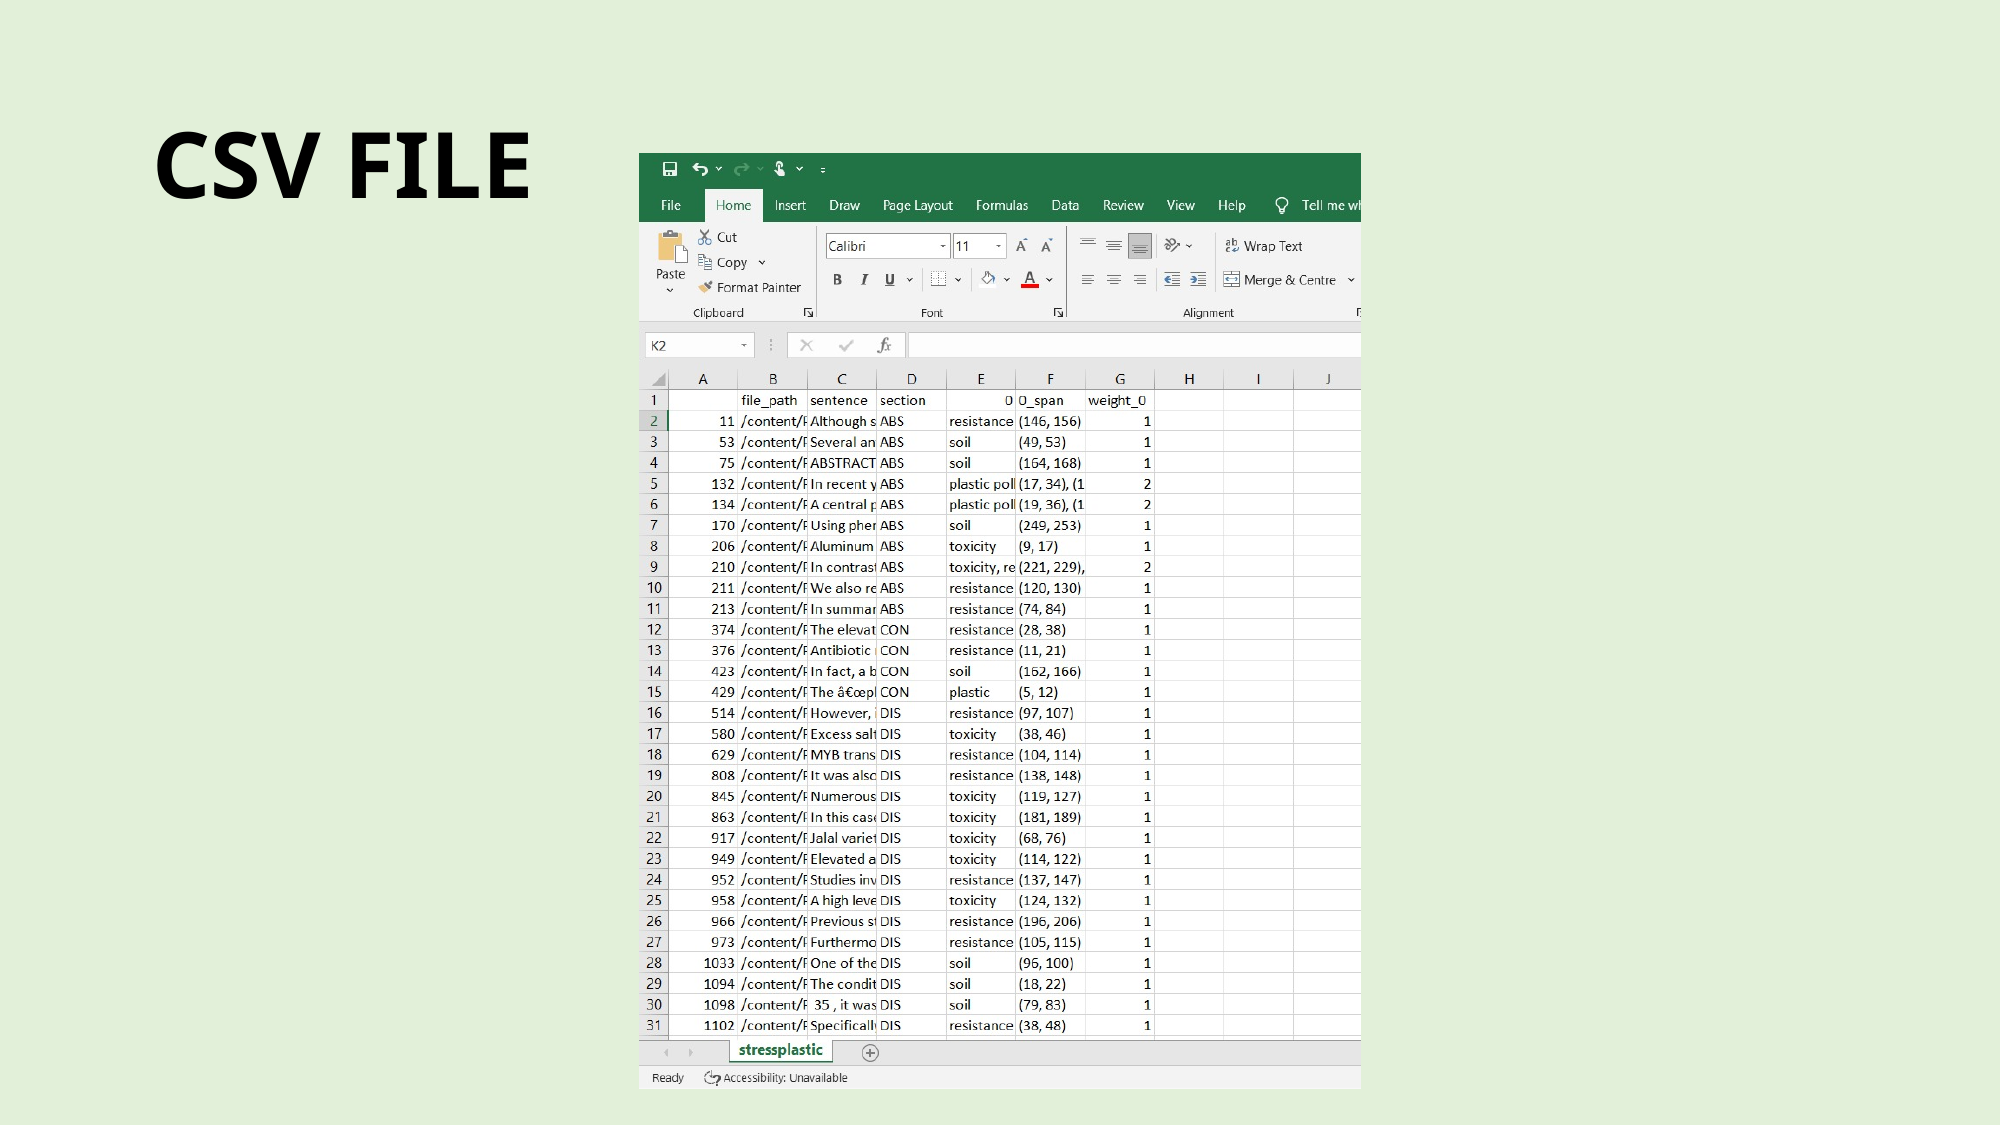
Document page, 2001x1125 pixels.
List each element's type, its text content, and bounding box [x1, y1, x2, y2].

title CSV FILE [137, 59, 1863, 278]
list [639, 153, 1361, 1089]
